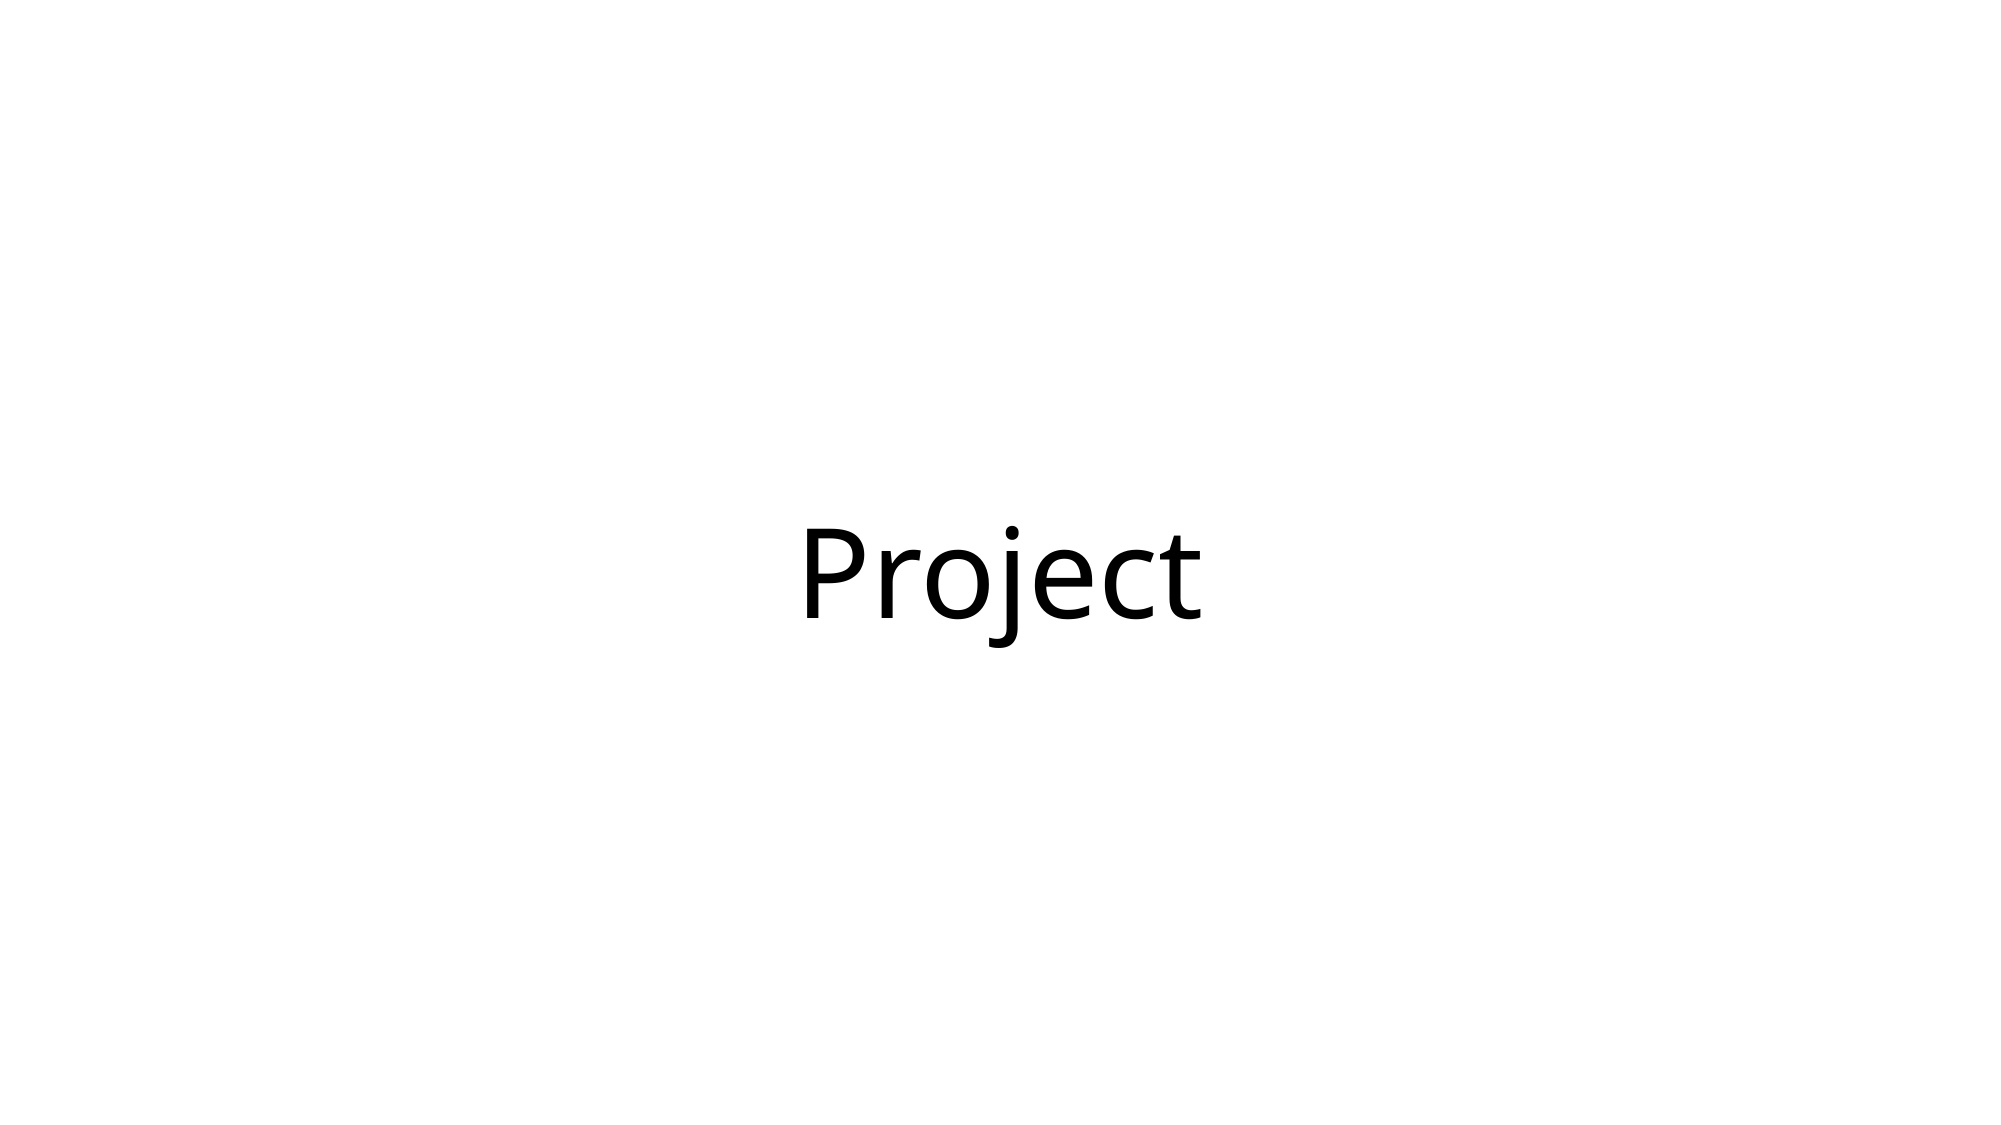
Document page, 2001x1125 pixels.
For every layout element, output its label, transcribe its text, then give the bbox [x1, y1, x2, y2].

title Project [249, 471, 1750, 653]
